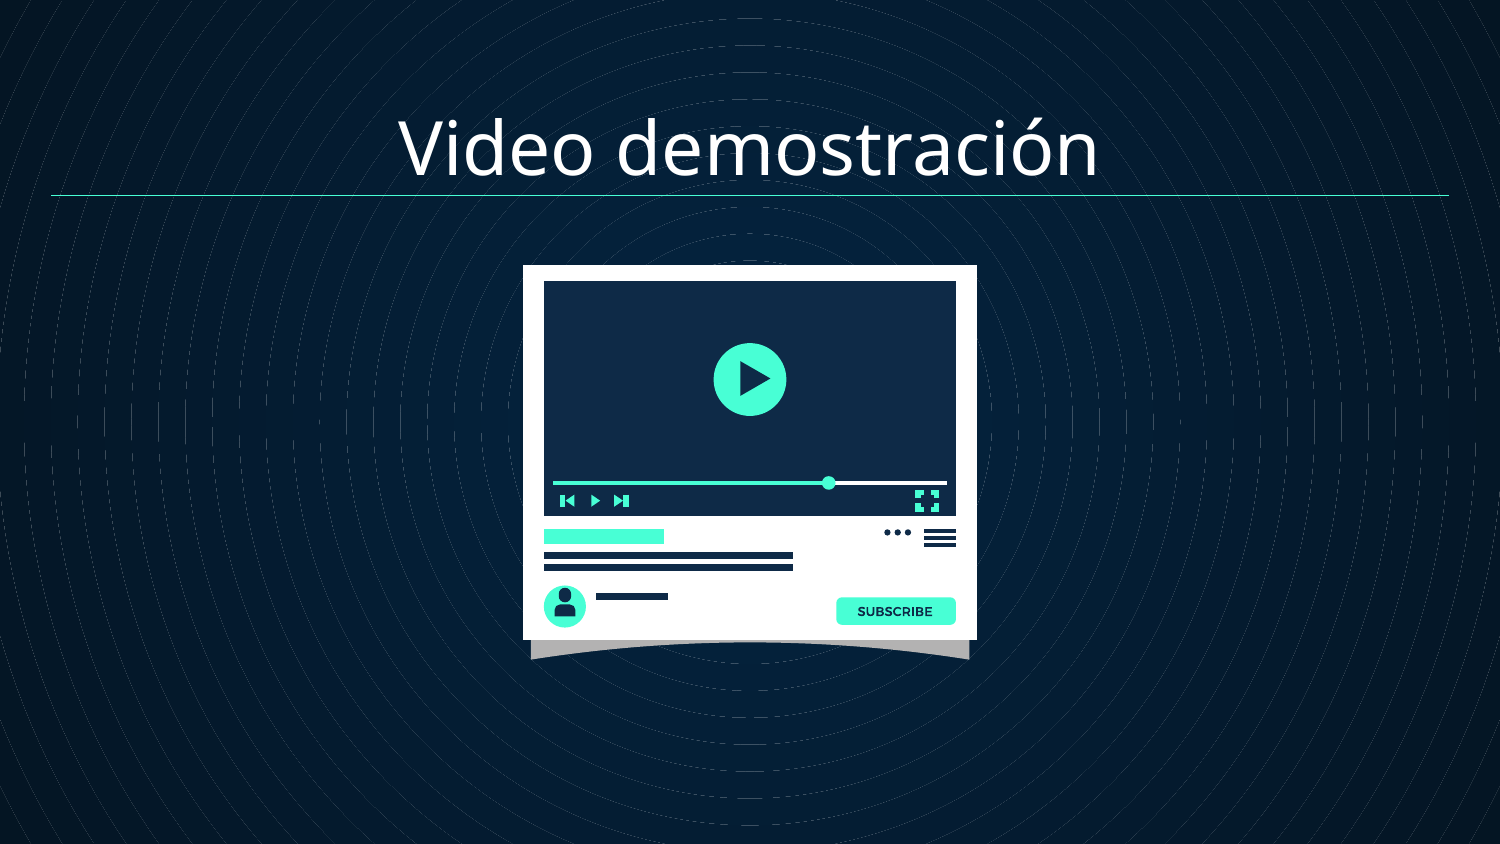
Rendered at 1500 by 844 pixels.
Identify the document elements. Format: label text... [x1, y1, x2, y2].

title Video demostración [51, 202, 1449, 206]
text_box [522, 264, 978, 660]
title Video demostración [51, 105, 1449, 195]
